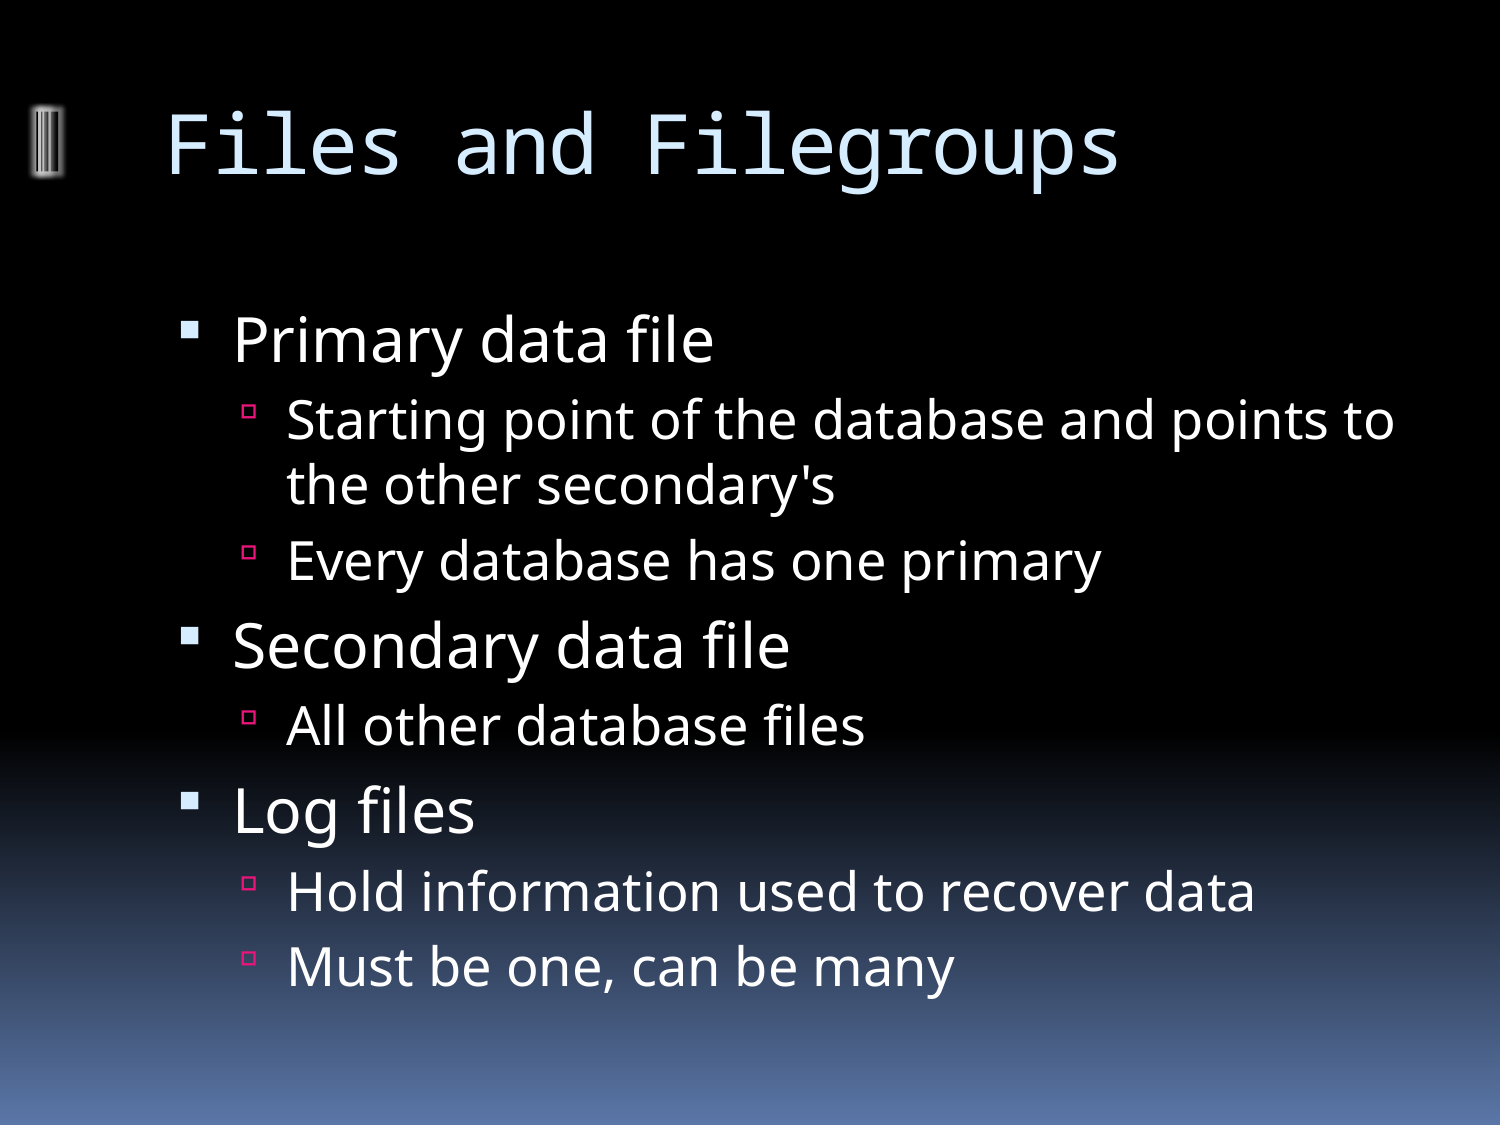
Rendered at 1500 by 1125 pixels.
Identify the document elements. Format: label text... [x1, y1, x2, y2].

list Primary data file Starting point of the database and points to the other secondary's Every database has one primary Secondary data file All other database files Log files Hold information used to recover data Must be one, can be many [150, 292, 1425, 1043]
title Files and Filegroups [150, 83, 1425, 234]
